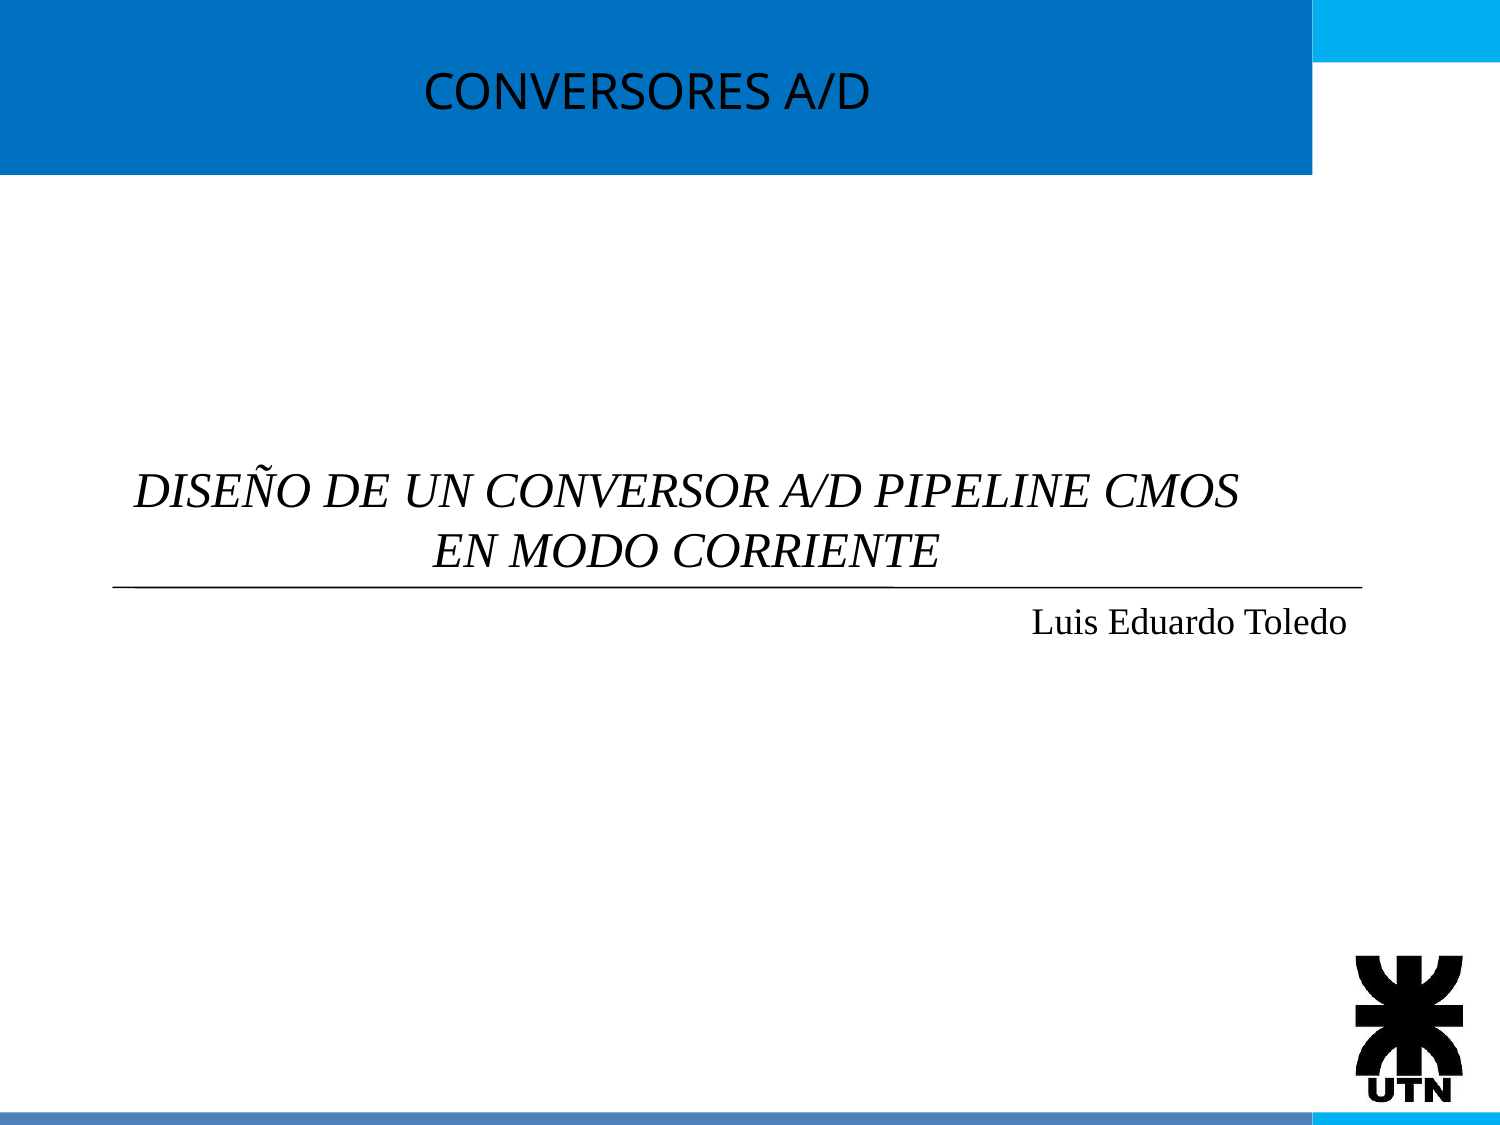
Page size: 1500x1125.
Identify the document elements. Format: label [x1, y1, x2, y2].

text_box [0, 0, 1500, 1125]
picture [1316, 940, 1500, 1107]
